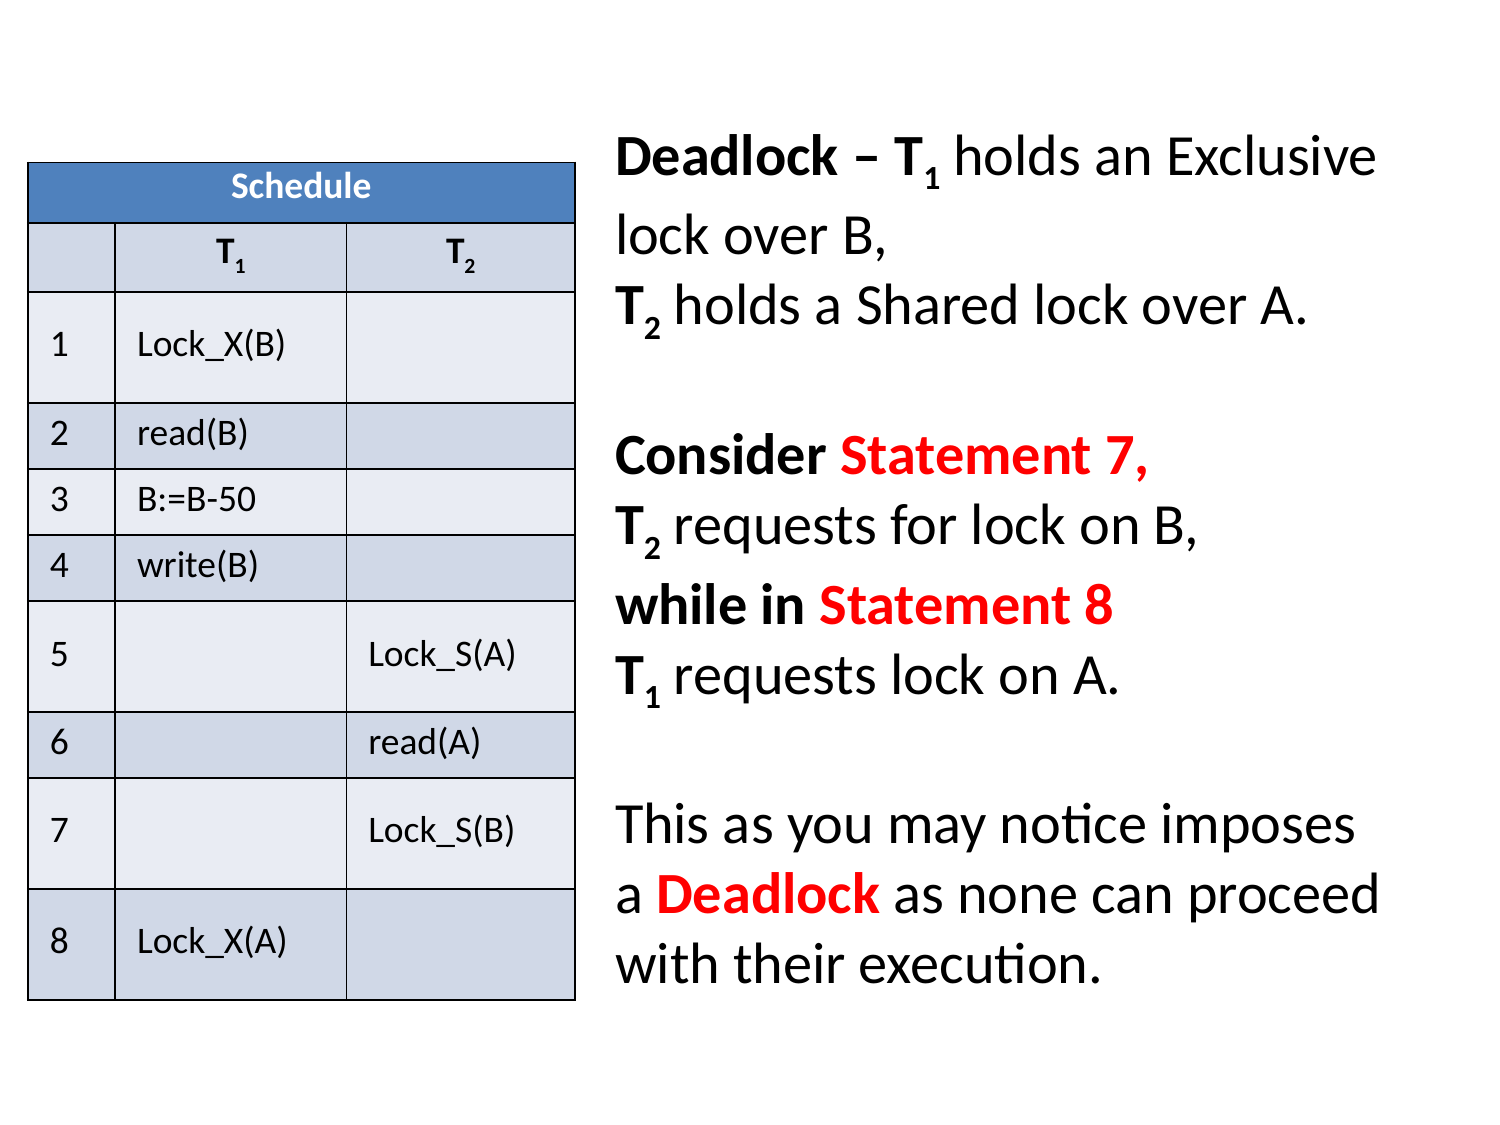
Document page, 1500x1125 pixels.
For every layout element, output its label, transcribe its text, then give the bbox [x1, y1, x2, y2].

table_cell [347, 470, 574, 534]
table_cell [29, 224, 114, 291]
table_cell [116, 713, 346, 777]
table_cell Lock_X(B) [116, 293, 346, 402]
table_cell 8 [29, 890, 114, 999]
table_cell read(B) [116, 404, 346, 468]
title Deadlock – T1 holds an Exclusive lock over B, T2 holds a Shared lock over A. Consider Statement 7, T2 requests for lock on B, while in Statement 8 T1 requests lock on A. This as you may notice imposes a Deadlock as none can proceed with their execution. [600, 125, 1425, 988]
table_cell 2 [29, 404, 114, 468]
table_cell 6 [29, 713, 114, 777]
table_cell [347, 890, 574, 999]
table_cell [347, 293, 574, 402]
table_cell 1 [29, 293, 114, 402]
table_cell T1 [116, 224, 346, 291]
table_cell T2 [347, 224, 574, 291]
table_cell [347, 404, 574, 468]
table_cell [116, 779, 346, 888]
table_cell [347, 536, 574, 600]
table_cell 3 [29, 470, 114, 534]
table_cell Lock_S(B) [347, 779, 574, 888]
table_cell write(B) [116, 536, 346, 600]
table_cell 7 [29, 779, 114, 888]
table_cell Lock_S(A) [347, 602, 574, 711]
table_cell read(A) [347, 713, 574, 777]
table_cell 4 [29, 536, 114, 600]
table_header Schedule [29, 163, 574, 222]
table_cell B:=B-50 [116, 470, 346, 534]
table_cell Lock_X(A) [116, 890, 346, 999]
table_cell 5 [29, 602, 114, 711]
table_cell [116, 602, 346, 711]
